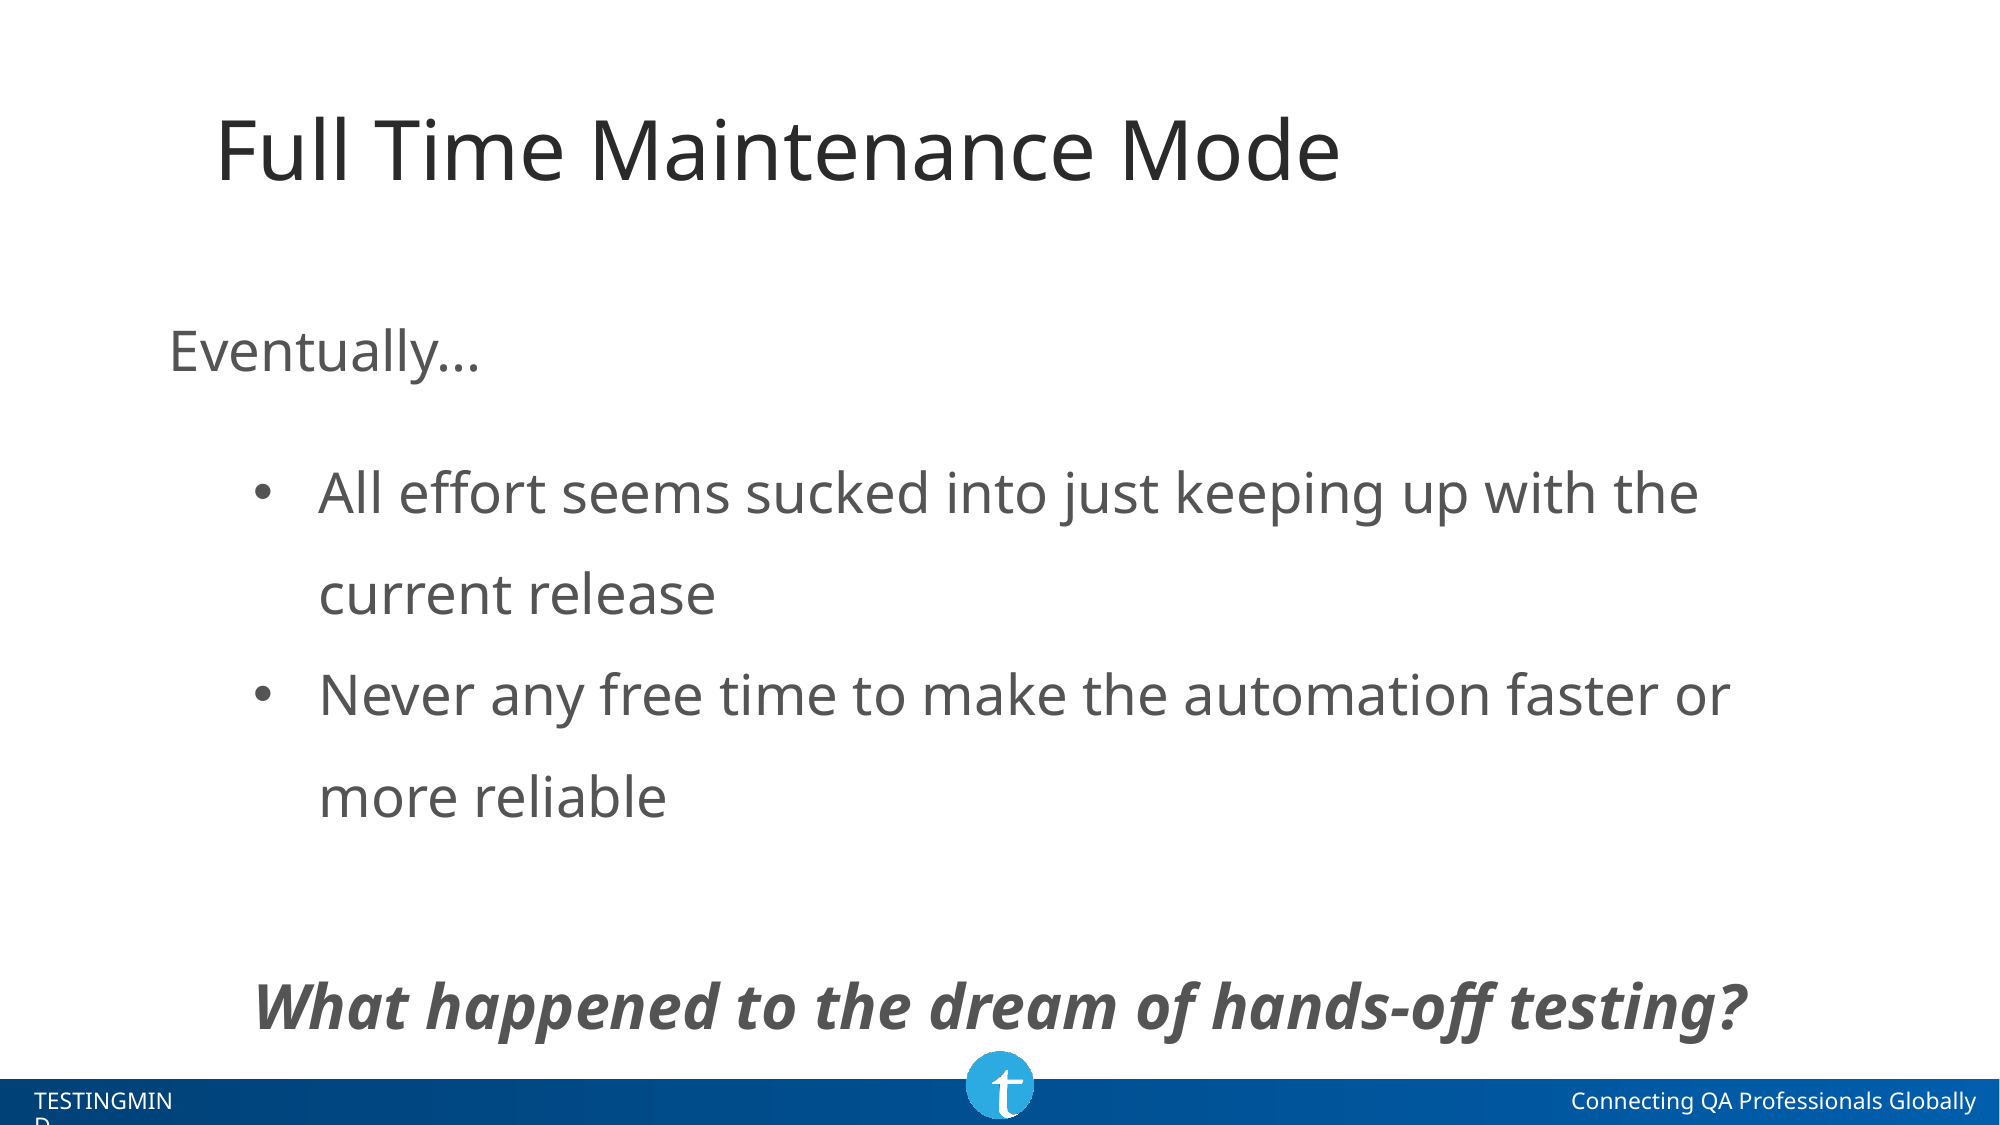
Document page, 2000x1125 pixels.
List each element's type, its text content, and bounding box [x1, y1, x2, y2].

picture [961, 1046, 1039, 1124]
title Full Time Maintenance Mode [199, 45, 1800, 263]
list Eventually... All effort seems sucked into just keeping up with the current release Never any free time to make the automation faster or more reliable What happened to the dream of hands-off testing? [153, 273, 1847, 1013]
